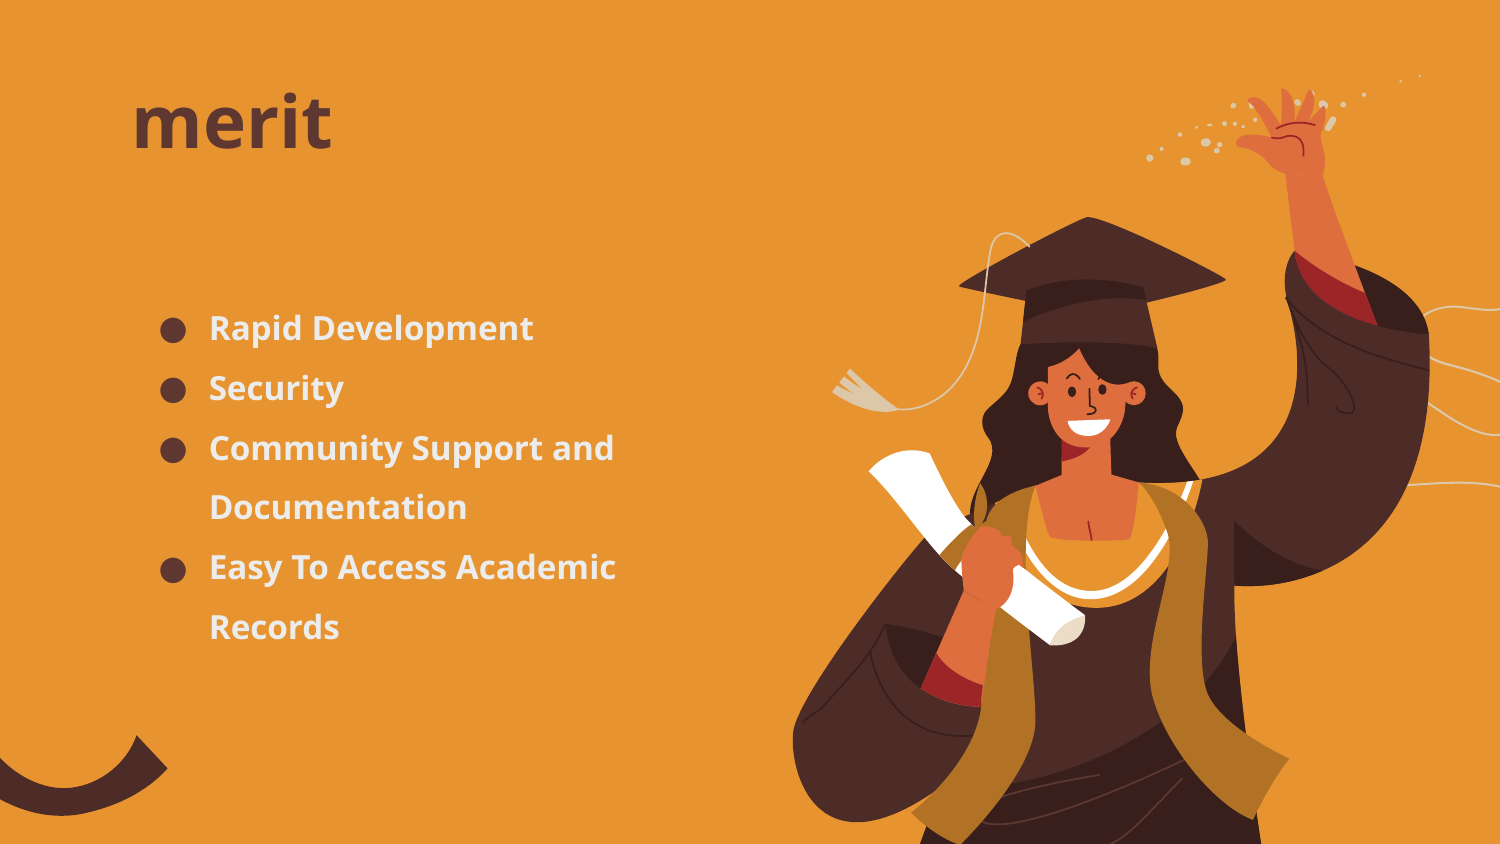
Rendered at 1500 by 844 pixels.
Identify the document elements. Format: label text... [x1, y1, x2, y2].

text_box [789, 88, 1438, 844]
title merit [116, 60, 1384, 156]
text_box Rapid Development Security Community Support and Documentation Easy To Access Academic Records [118, 272, 750, 599]
